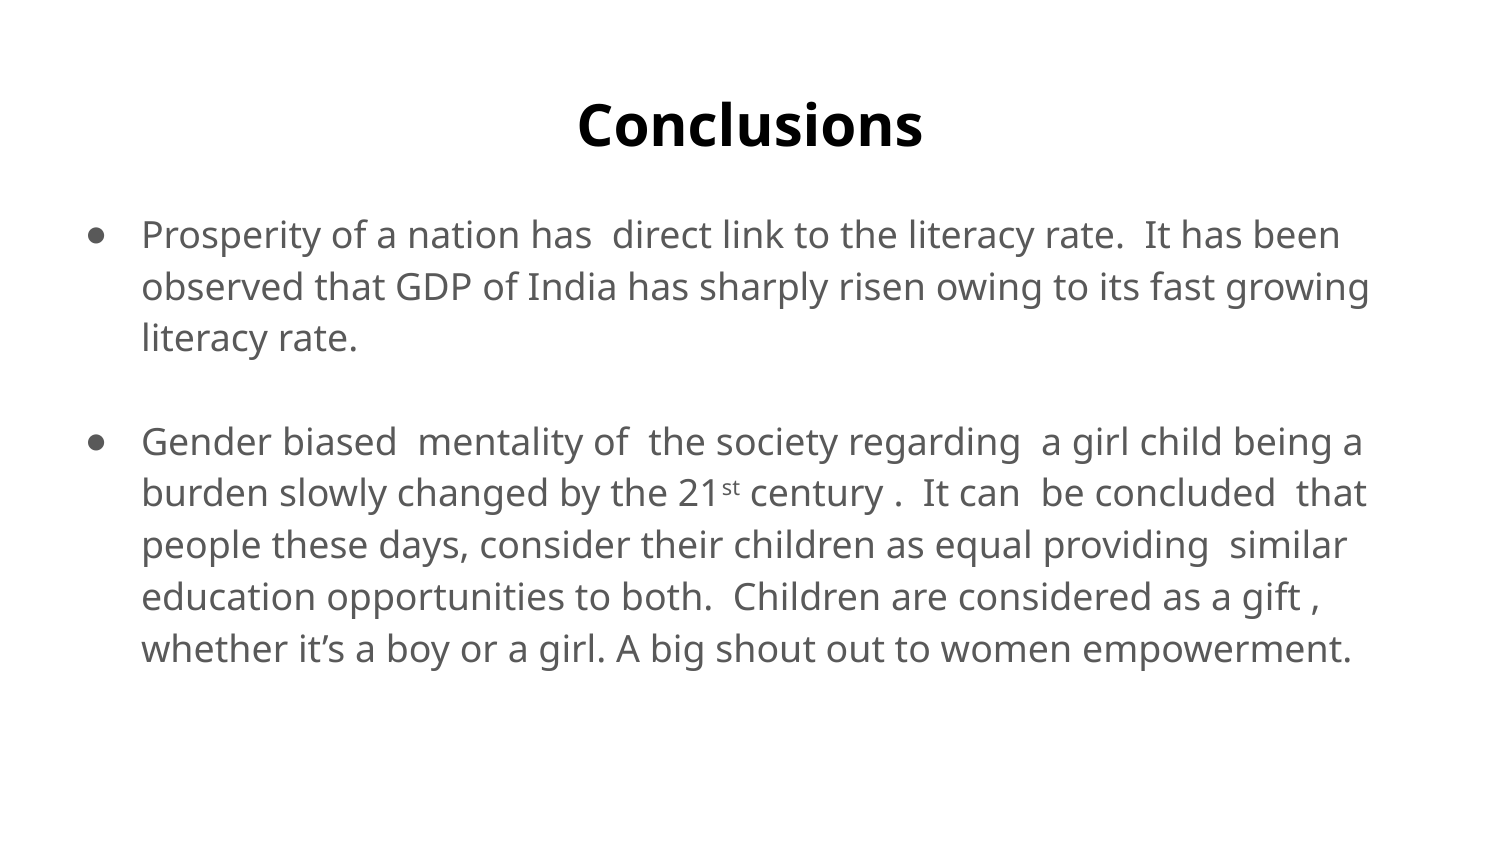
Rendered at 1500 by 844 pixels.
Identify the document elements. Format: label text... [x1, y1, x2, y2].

list Prosperity of a nation has direct link to the literacy rate. It has been observed that GDP of India has sharply risen owing to its fast growing literacy rate. Gender biased mentality of the society regarding a girl child being a burden slowly changed by the 21st century . It can be concluded that people these days, consider their children as equal providing similar education opportunities to both. Children are considered as a gift , whether it’s a boy or a girl. A big shout out to women empowerment. [51, 189, 1449, 750]
title Conclusions [51, 72, 1449, 167]
